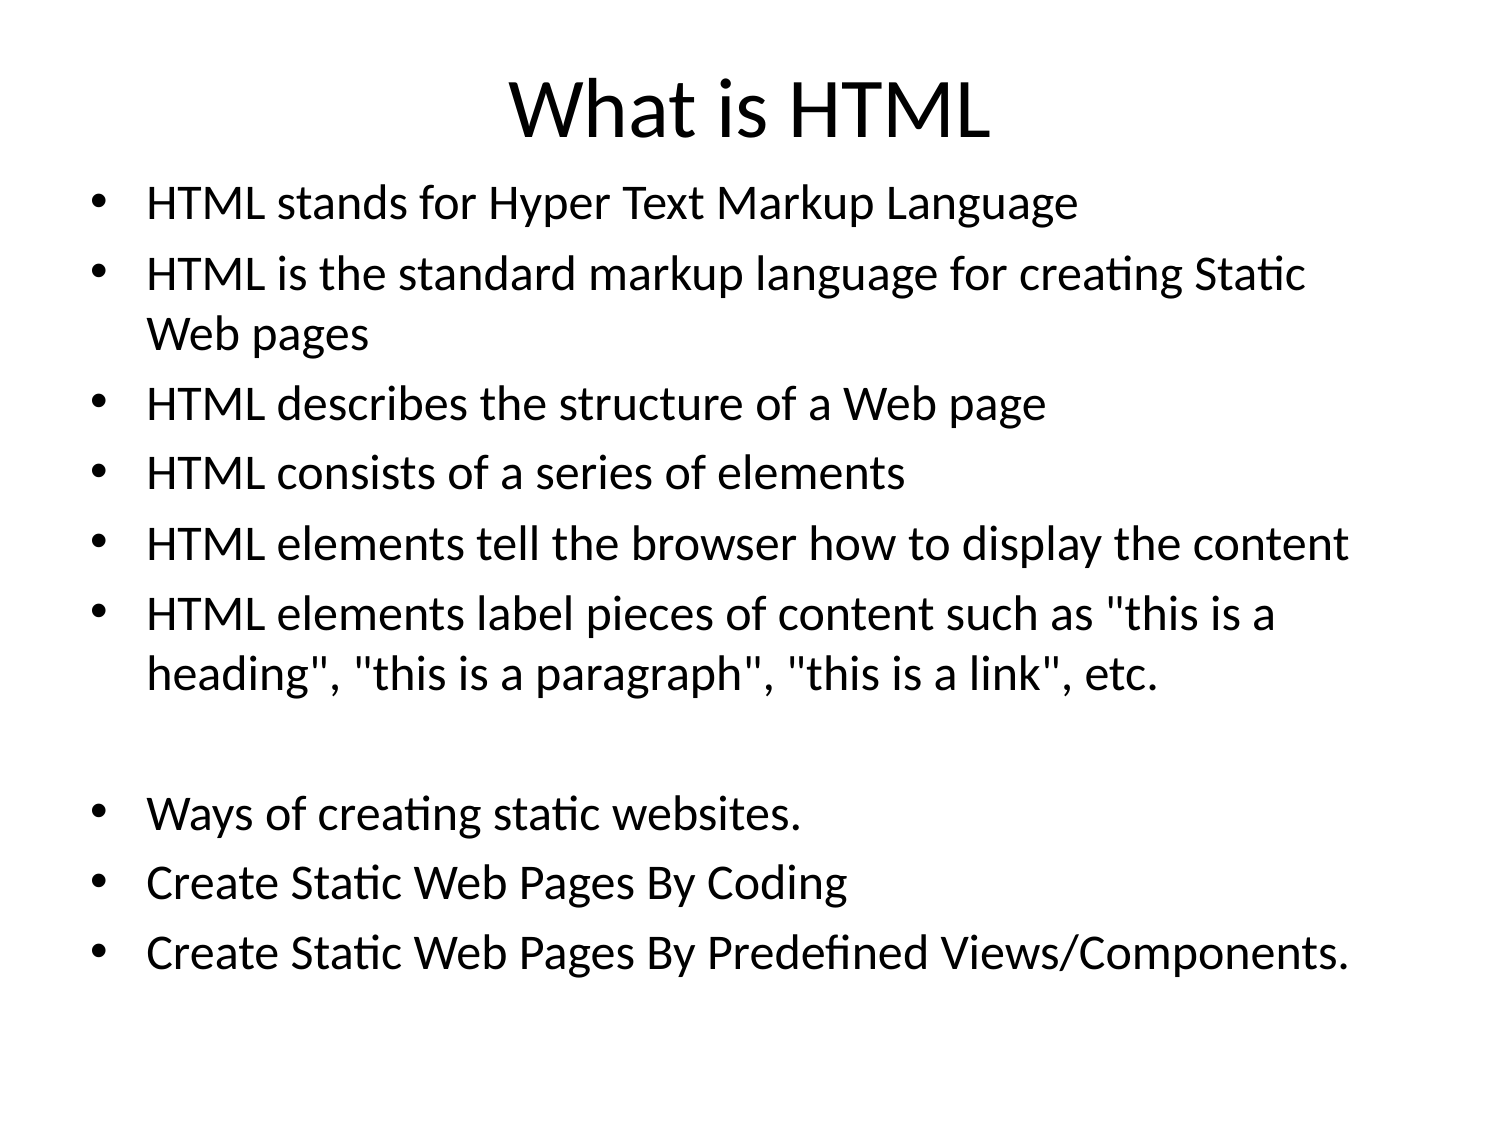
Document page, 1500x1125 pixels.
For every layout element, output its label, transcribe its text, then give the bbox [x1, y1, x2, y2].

list HTML stands for Hyper Text Markup Language HTML is the standard markup language for creating Static Web pages HTML describes the structure of a Web page HTML consists of a series of elements HTML elements tell the browser how to display the content HTML elements label pieces of content such as "this is a heading", "this is a paragraph", "this is a link", etc. Ways of creating static websites. Create Static Web Pages By Coding Create Static Web Pages By Predefined Views/Components. [75, 162, 1425, 1088]
title What is HTML [75, 45, 1425, 162]
